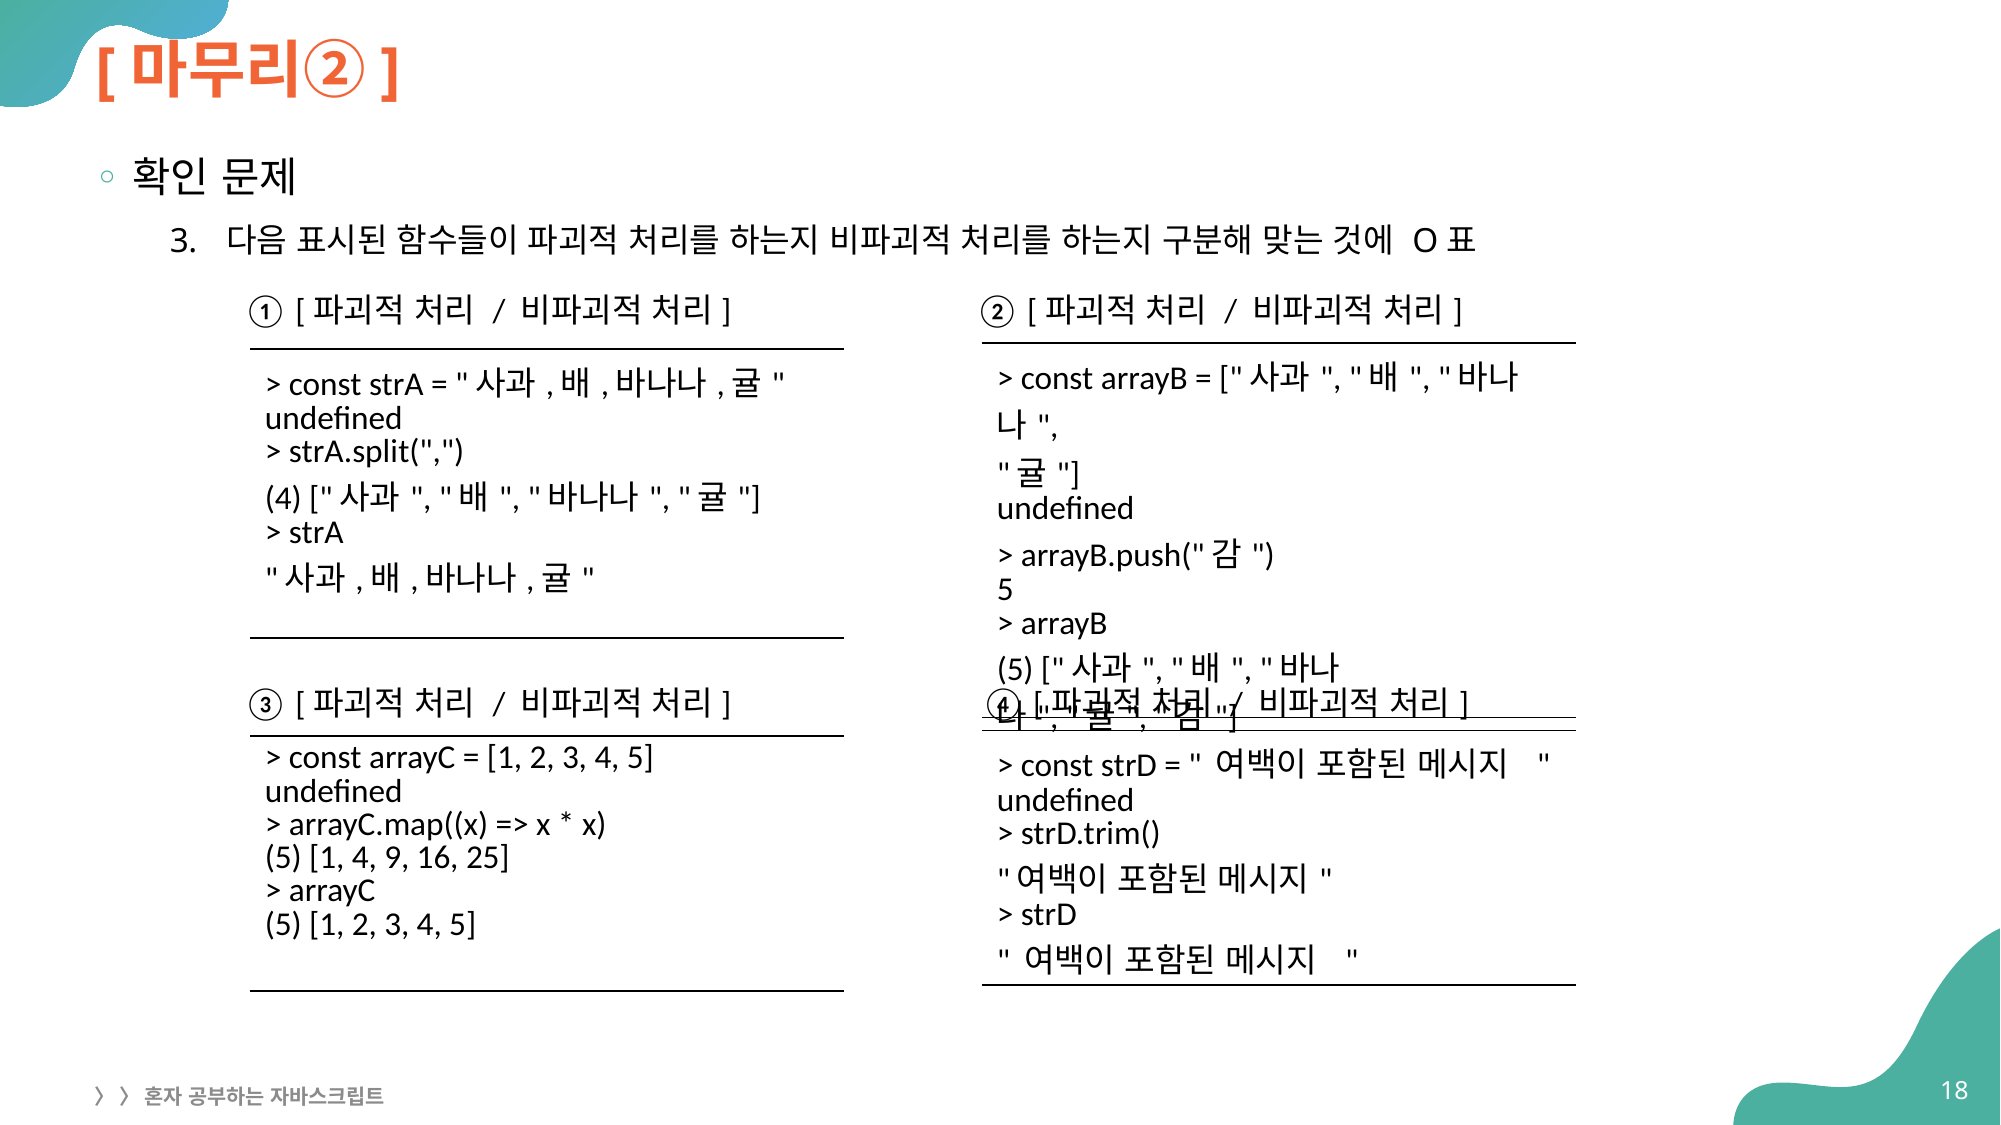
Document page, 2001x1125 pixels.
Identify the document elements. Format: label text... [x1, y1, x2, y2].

table_header > const strA = "사과,배,바나나,귤" undefined > strA.split(",") (4) ["사과", "배", "바나나", "귤"] > strA "사과,배,바나나,귤" [250, 350, 844, 637]
text_box ③ [파괴적 처리 / 비파괴적 처리] [228, 675, 759, 730]
text_box ② [파괴적 처리 / 비파괴적 처리] [960, 281, 1491, 337]
text_box ④ [파괴적 처리 / 비파괴적 처리] [966, 675, 1497, 730]
slide_number 18 [1917, 1061, 1984, 1122]
text_box ① [파괴적 처리 / 비파괴적 처리] [228, 281, 759, 337]
table_header > const arrayC = [1, 2, 3, 4, 5] undefined > arrayC.map((x) => x * x) (5) [1, 4, 9, 16, 25] > arrayC (5) [1, 2, 3, 4, 5] [250, 737, 844, 990]
text_box 확인 문제 다음 표시된 함수들이 파괴적 처리를 하는지 비파괴적 처리를 하는지 구분해 맞는 것에 O표 [79, 133, 1931, 954]
table_header > const arrayB = ["사과", "배", "바나나", "귤"] undefined > arrayB.push("감") 5 > arrayB (5) ["사과", "배", "바나나", "귤", "감"] [982, 344, 1576, 717]
footer 〉 〉 혼자 공부하는 자바스크립트 [79, 1078, 755, 1114]
title [마무리②] [79, 17, 1931, 128]
table_header > const strD = " 여백이 포함된 메시지 " undefined > strD.trim() "여백이 포함된 메시지" > strD " 여백이 포함된 메시지 " [982, 731, 1576, 984]
